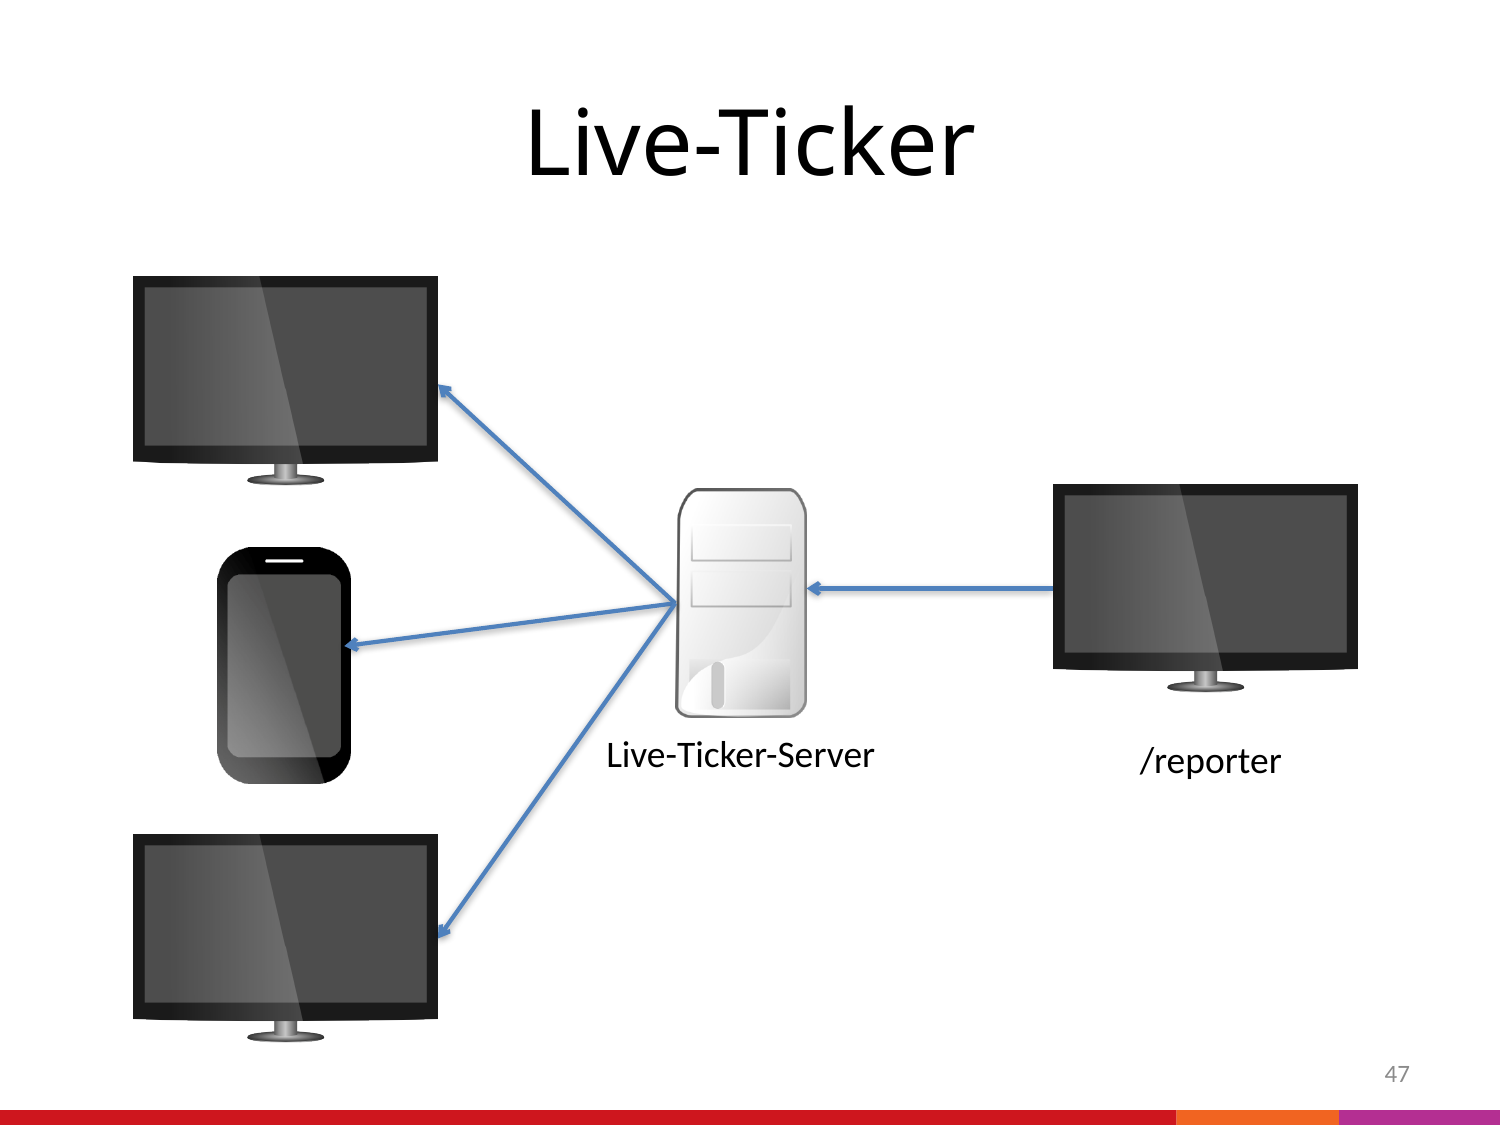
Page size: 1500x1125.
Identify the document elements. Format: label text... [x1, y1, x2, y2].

title Live-Ticker [75, 45, 1425, 233]
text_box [437, 384, 676, 601]
picture [1053, 484, 1358, 693]
slide_number 47 [1074, 1042, 1425, 1103]
picture [133, 834, 439, 1043]
picture [217, 546, 352, 784]
text_box /reporter [1131, 727, 1291, 790]
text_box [344, 603, 435, 647]
picture [133, 276, 439, 486]
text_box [437, 603, 676, 939]
picture [676, 488, 807, 718]
text_box Live-Ticker-Server [680, 721, 884, 784]
